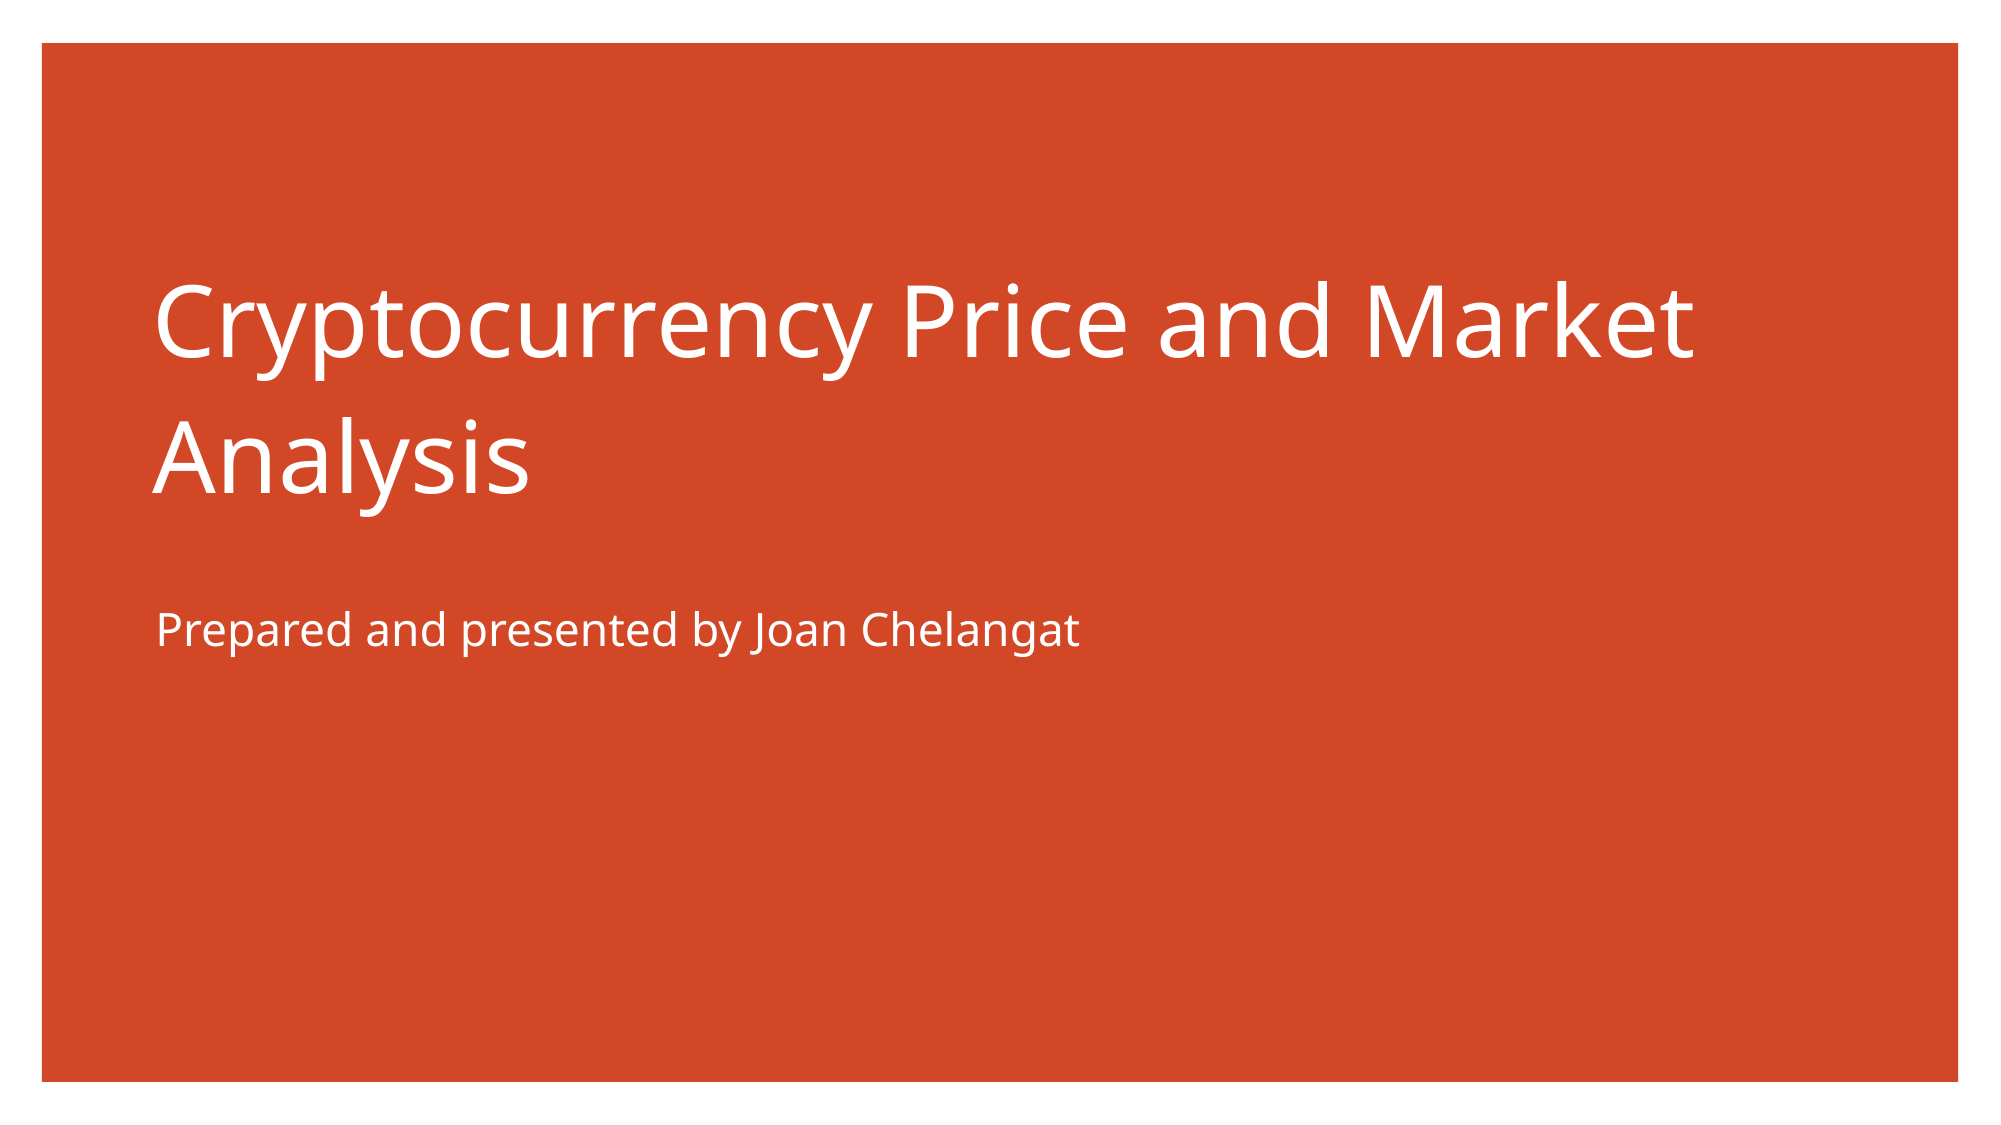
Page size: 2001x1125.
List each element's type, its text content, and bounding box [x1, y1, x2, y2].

subtitle Prepared and presented by Joan Chelangat [140, 558, 1713, 668]
title Cryptocurrency Price and Market Analysis [137, 190, 1863, 583]
